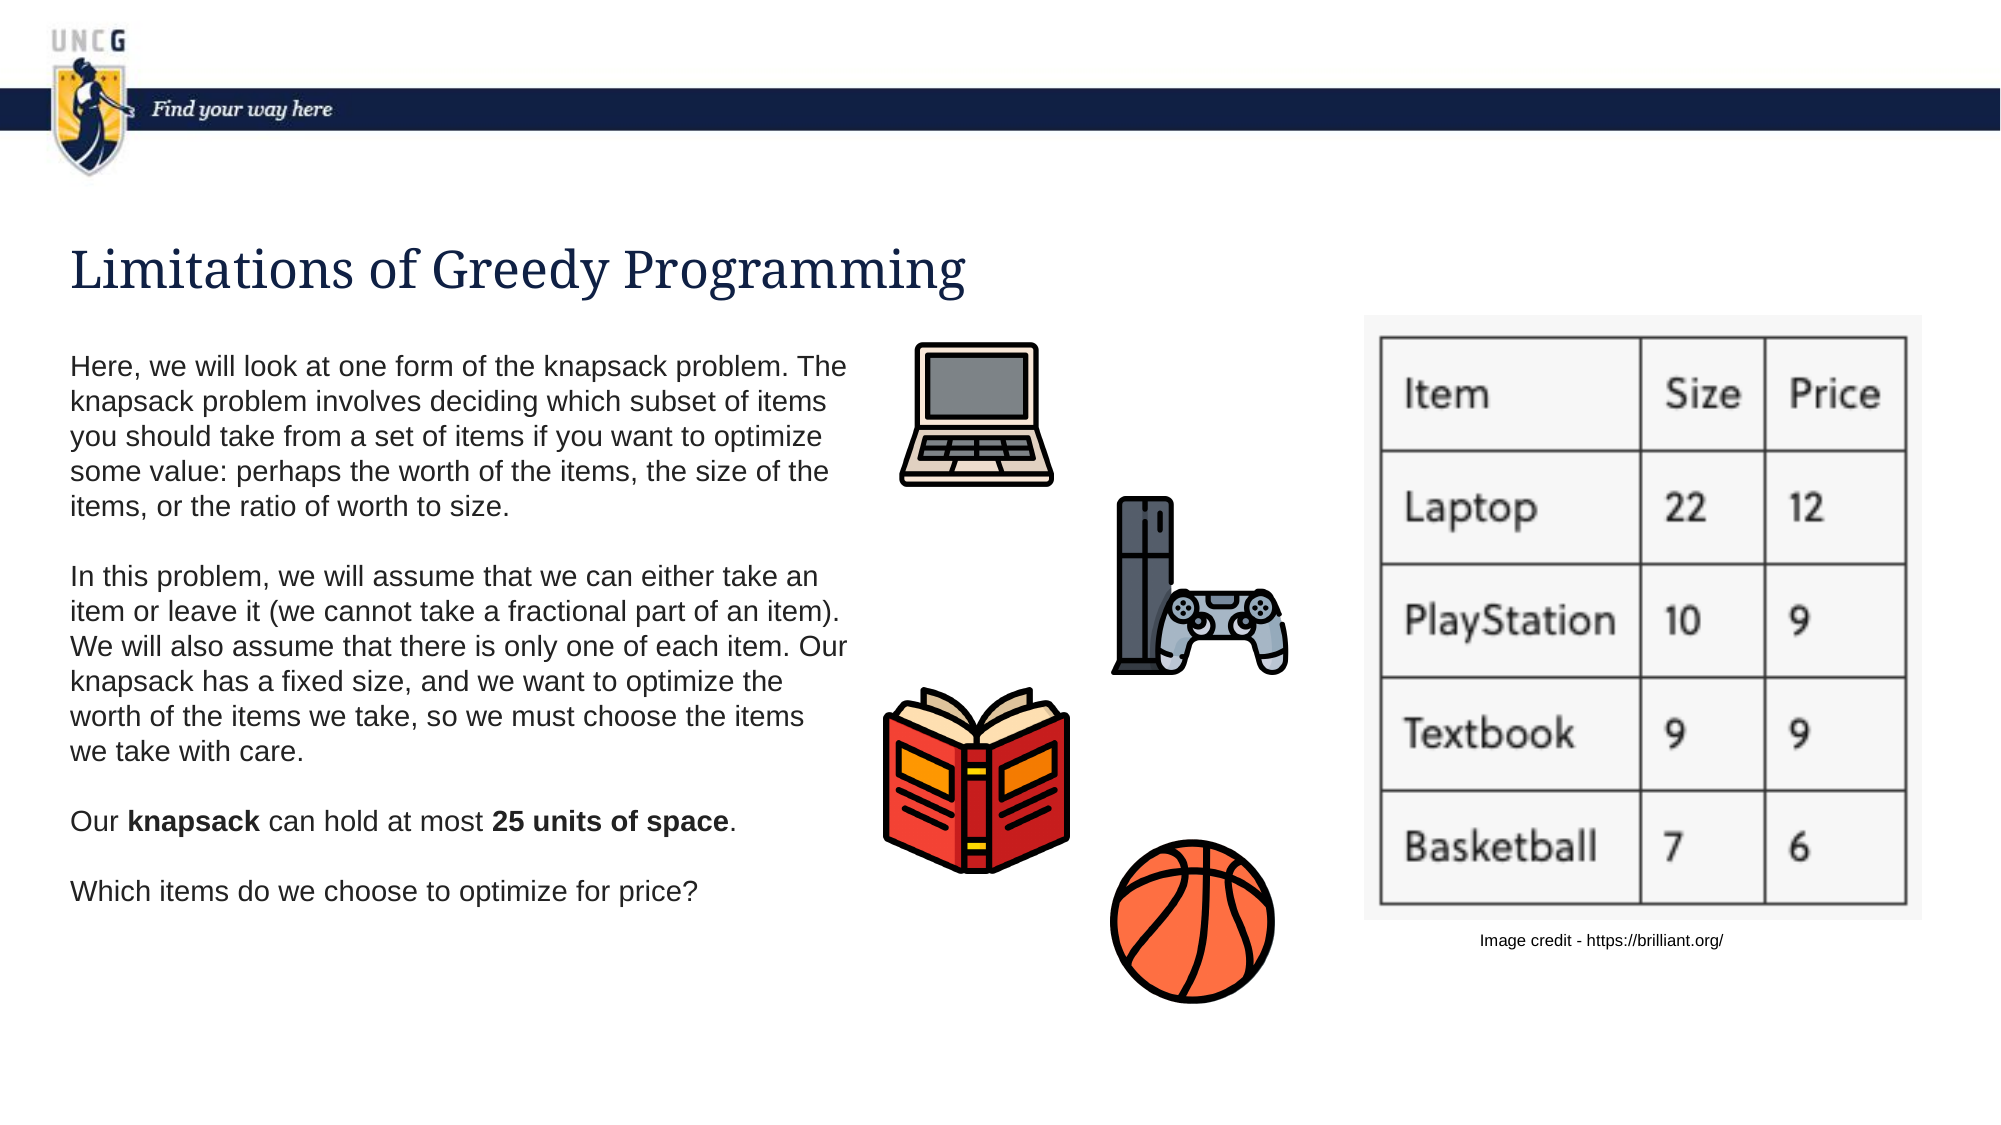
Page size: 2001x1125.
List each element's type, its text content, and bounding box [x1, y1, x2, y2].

text_box Here, we will look at one form of the knapsack problem. The knapsack problem involves deciding which subset of items you should take from a set of items if you want to optimize some value: perhaps the worth of the items, the size of the items, or the ratio of worth to size. In this problem, we will assume that we can either take an item or leave it (we cannot take a fractional part of an item). We will also assume that there is only one of each item. Our knapsack has a fixed size, and we want to optimize the worth of the items we take, so we must choose the items we take with care. Our knapsack can hold at most 25 units of space. Which items do we choose to optimize for price? [55, 332, 866, 992]
title Limitations of Greedy Programming [55, 192, 1556, 308]
text_box Image credit - https://brilliant.org/ [1464, 928, 1855, 960]
picture [0, 0, 2001, 1125]
